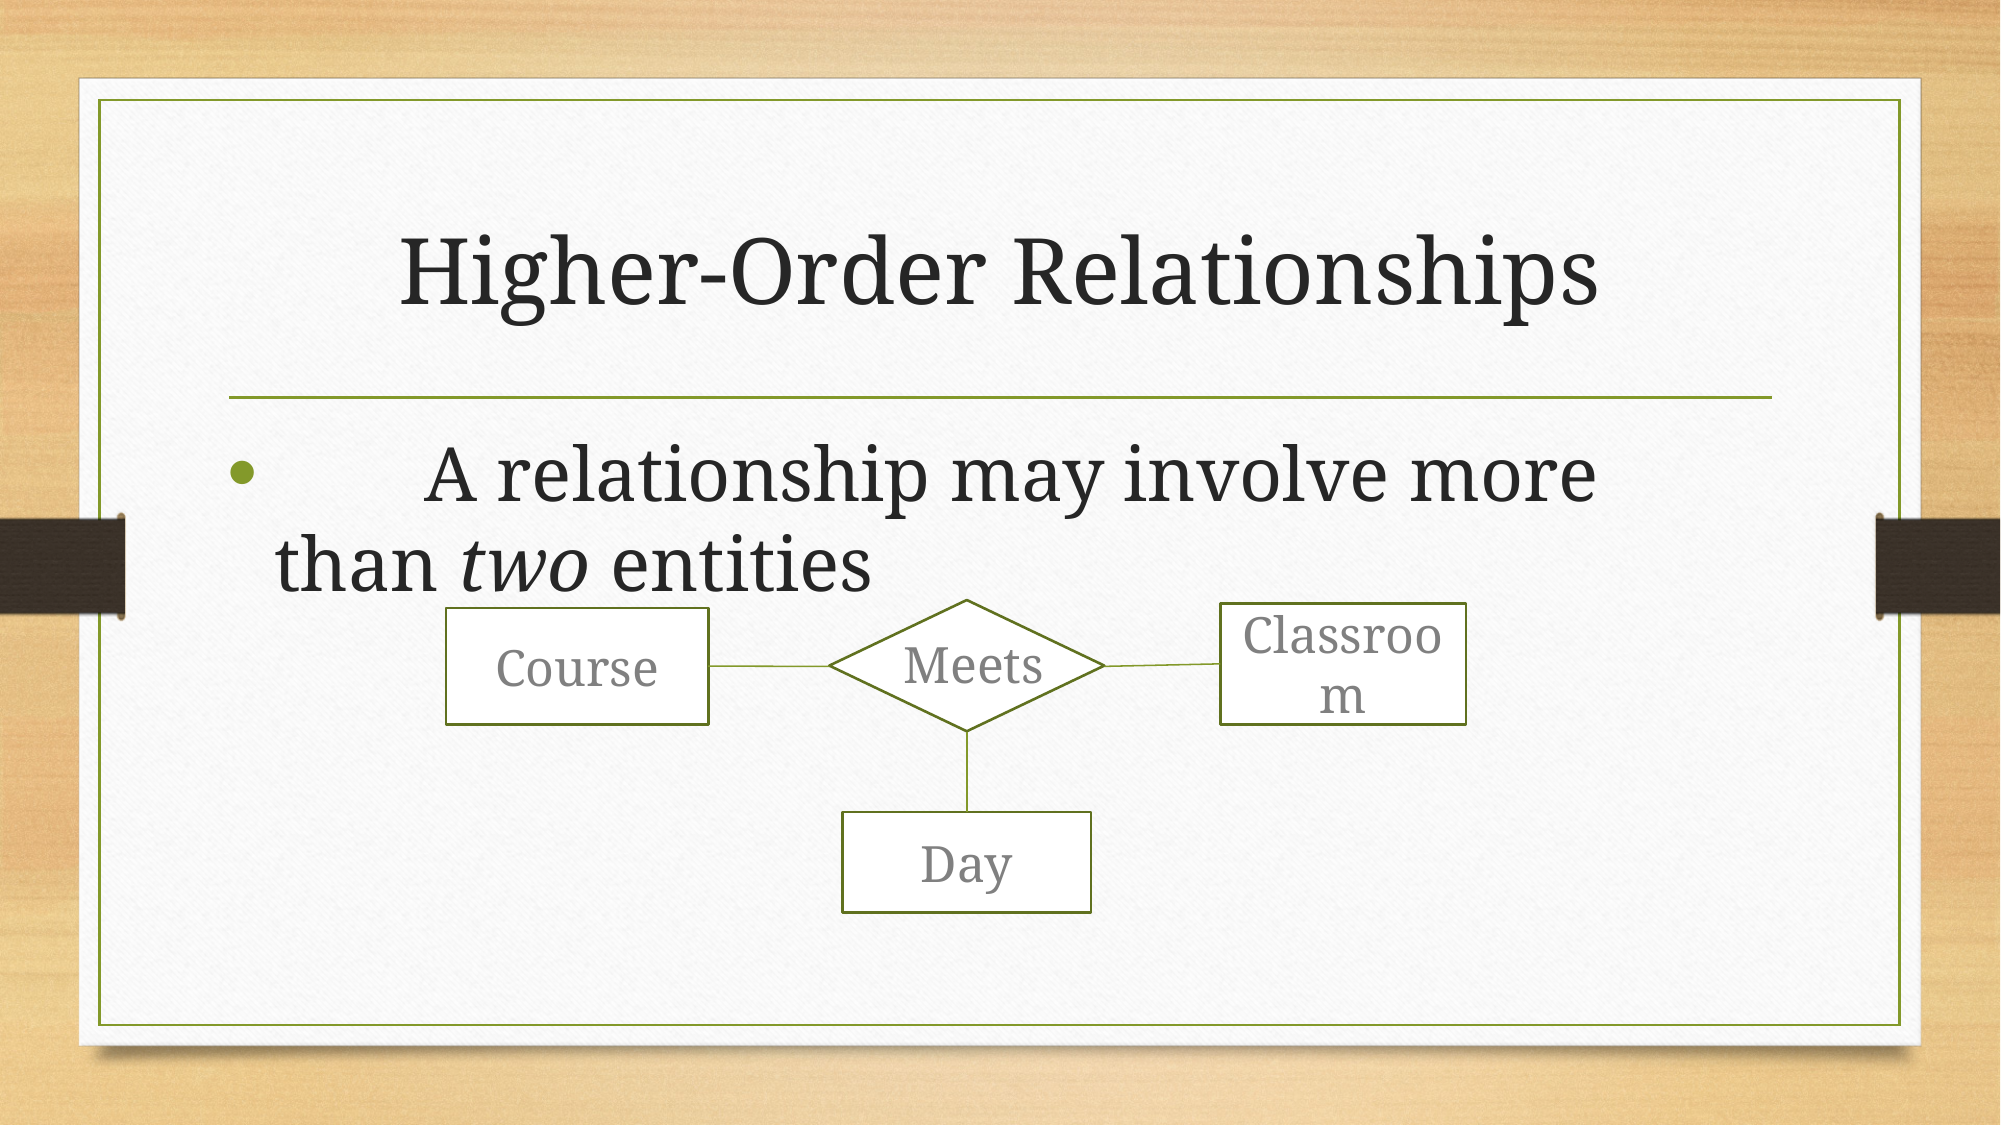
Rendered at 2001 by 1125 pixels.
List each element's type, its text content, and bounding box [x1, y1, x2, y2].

text_box Day [841, 811, 1092, 914]
text_box [1059, 642, 1104, 689]
title Higher-Order Relationships [212, 161, 1788, 375]
picture [0, 0, 2001, 1125]
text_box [1104, 663, 1221, 667]
text_box Classroom [1219, 602, 1467, 726]
text_box Course [445, 607, 710, 726]
text_box [900, 701, 1034, 733]
text_box [828, 636, 888, 696]
list A relationship may involve more than two entities [212, 419, 1788, 964]
text_box Meets [888, 625, 1059, 701]
text_box [911, 598, 1023, 625]
